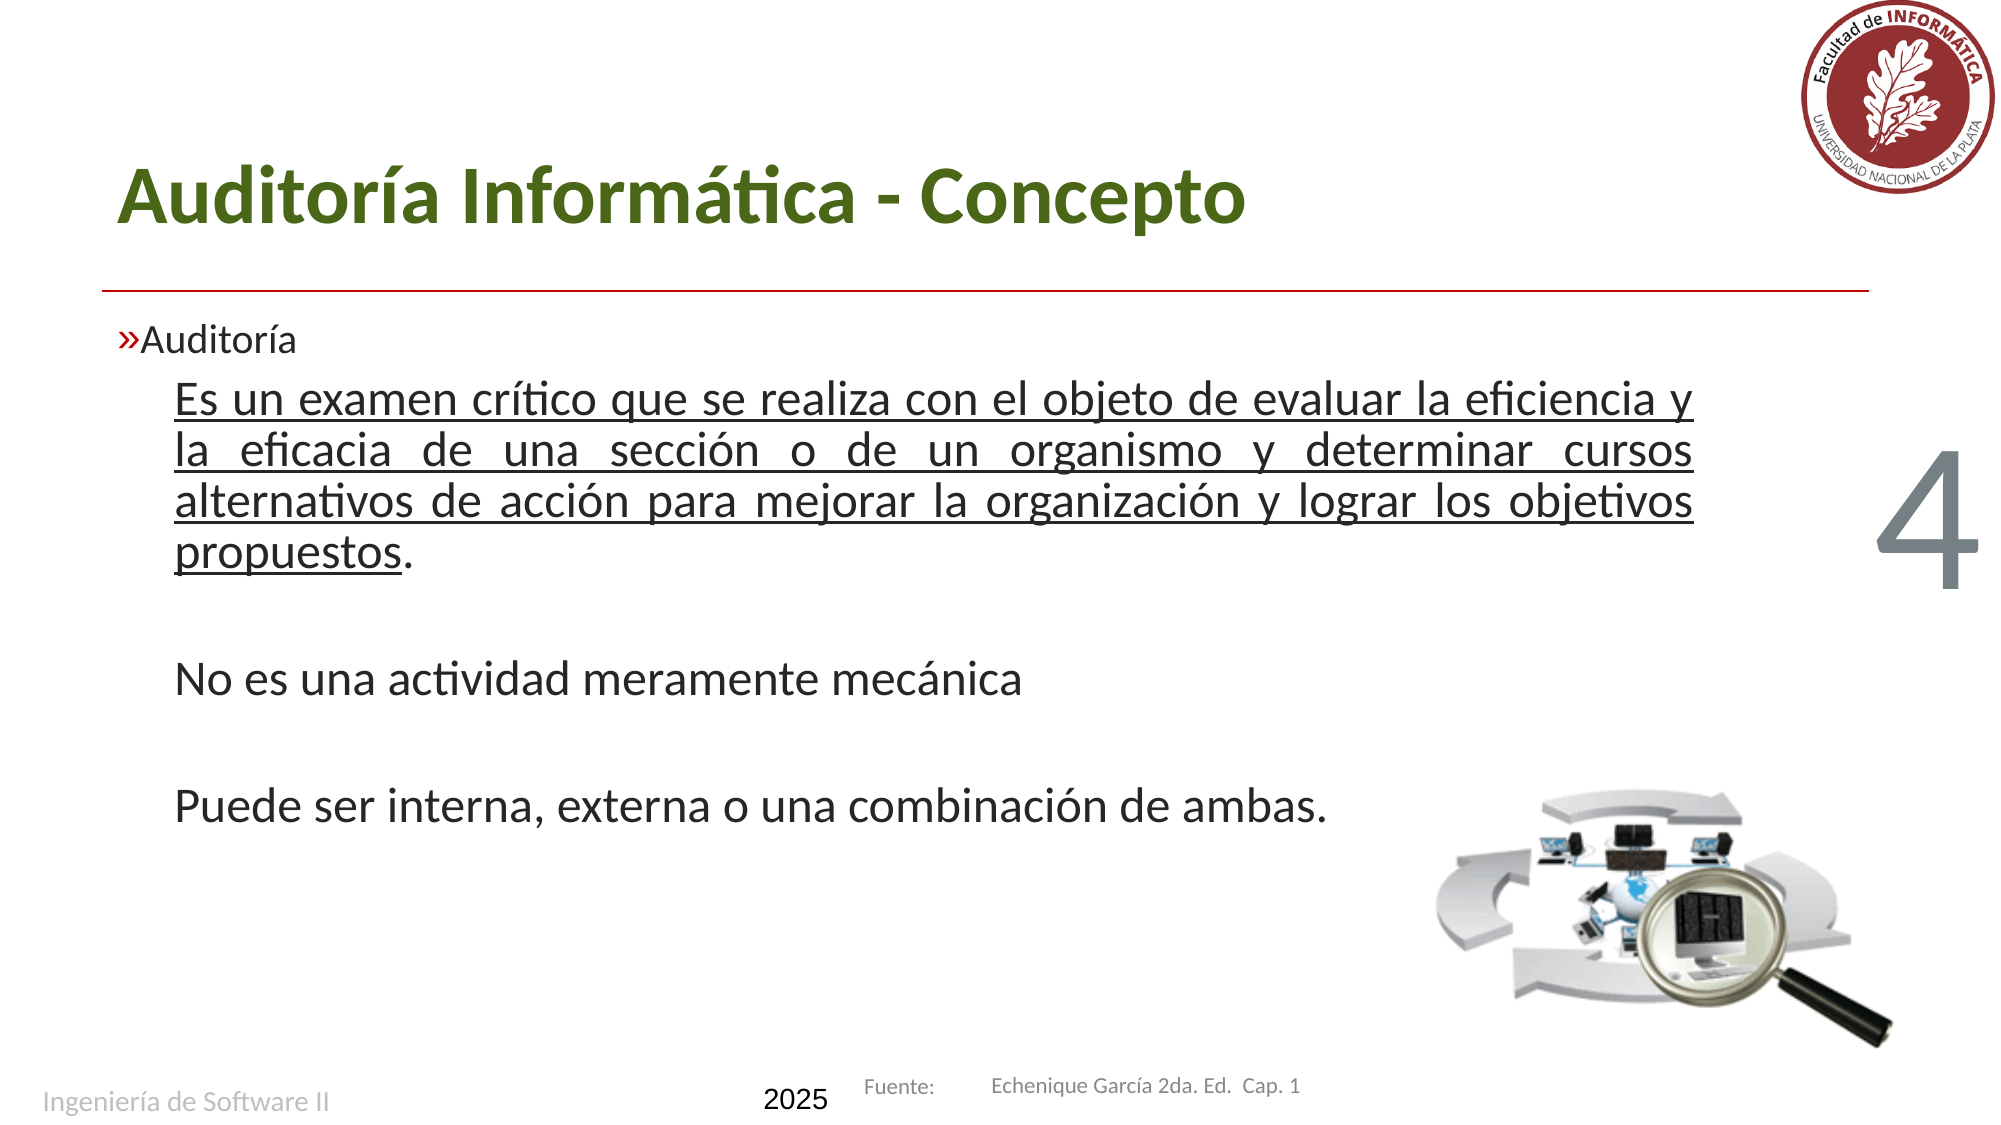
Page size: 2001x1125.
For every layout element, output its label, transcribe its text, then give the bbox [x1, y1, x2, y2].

title Auditoría Informática - Concepto [102, 105, 1747, 291]
picture [1434, 786, 1896, 1051]
picture [1801, 0, 2000, 195]
list Echenique García 2da. Ed. Cap. 1 [976, 1067, 1435, 1118]
footer Ingeniería de Software II [27, 1075, 382, 1111]
slide_number 4 [1709, 467, 1998, 640]
list Auditoría Es un examen crítico que se realiza con el objeto de evaluar la eficiencia y la eficacia de una sección o de un organismo y determinar cursos alternativos de acción para mejorar la organización y lograr los objetivos propuestos. No es una actividad meramente mecánica Puede ser interna, externa o una combinación de ambas. [102, 312, 1709, 1047]
